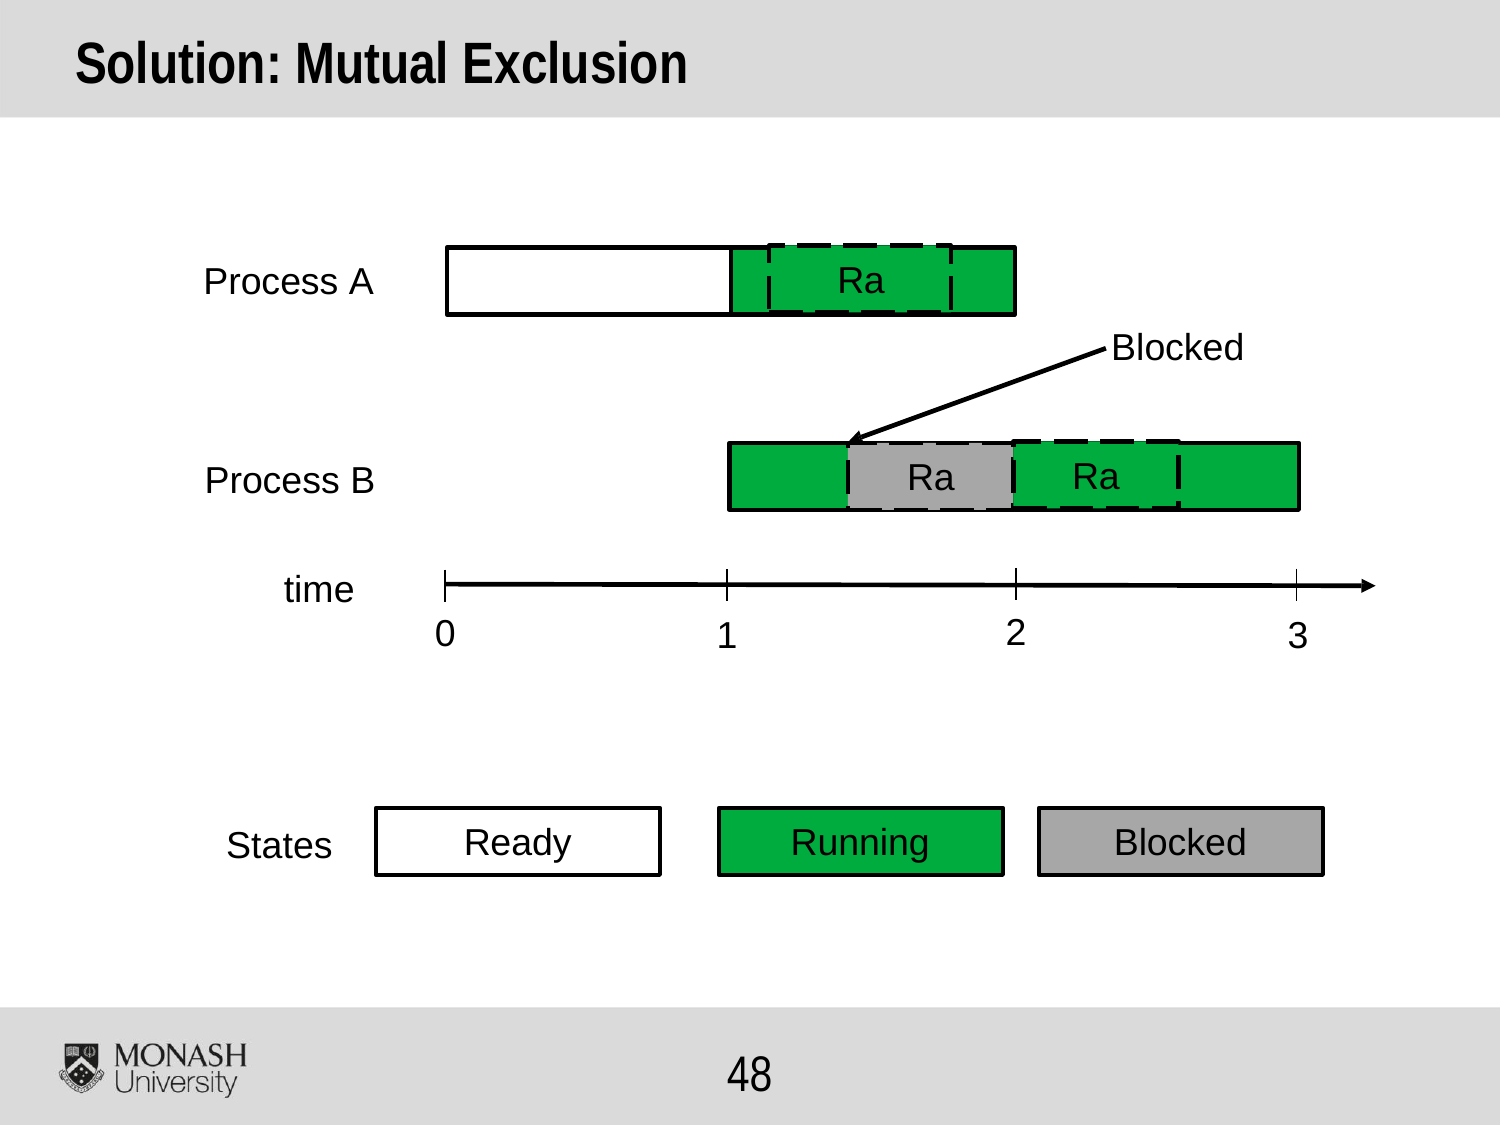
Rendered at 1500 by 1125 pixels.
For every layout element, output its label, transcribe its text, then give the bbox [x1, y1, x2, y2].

text_box 2 [1003, 611, 1029, 654]
text_box States [224, 819, 336, 867]
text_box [728, 243, 1018, 317]
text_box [716, 805, 1006, 878]
text_box Process B [202, 454, 378, 502]
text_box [727, 440, 1008, 513]
text_box Process A [201, 255, 375, 303]
text_box 0 [432, 606, 458, 654]
text_box Blocked [1109, 320, 1248, 368]
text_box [1036, 805, 1326, 878]
text_box Ready [461, 816, 575, 864]
title Solution: Mutual Exclusion [72, 23, 692, 214]
picture [0, 0, 1500, 1125]
text_box [446, 247, 723, 315]
text_box 1 [714, 611, 740, 656]
text_box [850, 346, 1107, 439]
text_box 3 [1285, 611, 1311, 656]
slide_number 41 [720, 1042, 780, 1125]
text_box time [281, 563, 358, 611]
text_box [375, 807, 660, 875]
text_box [444, 566, 1376, 603]
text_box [1184, 440, 1302, 513]
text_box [1011, 439, 1181, 511]
